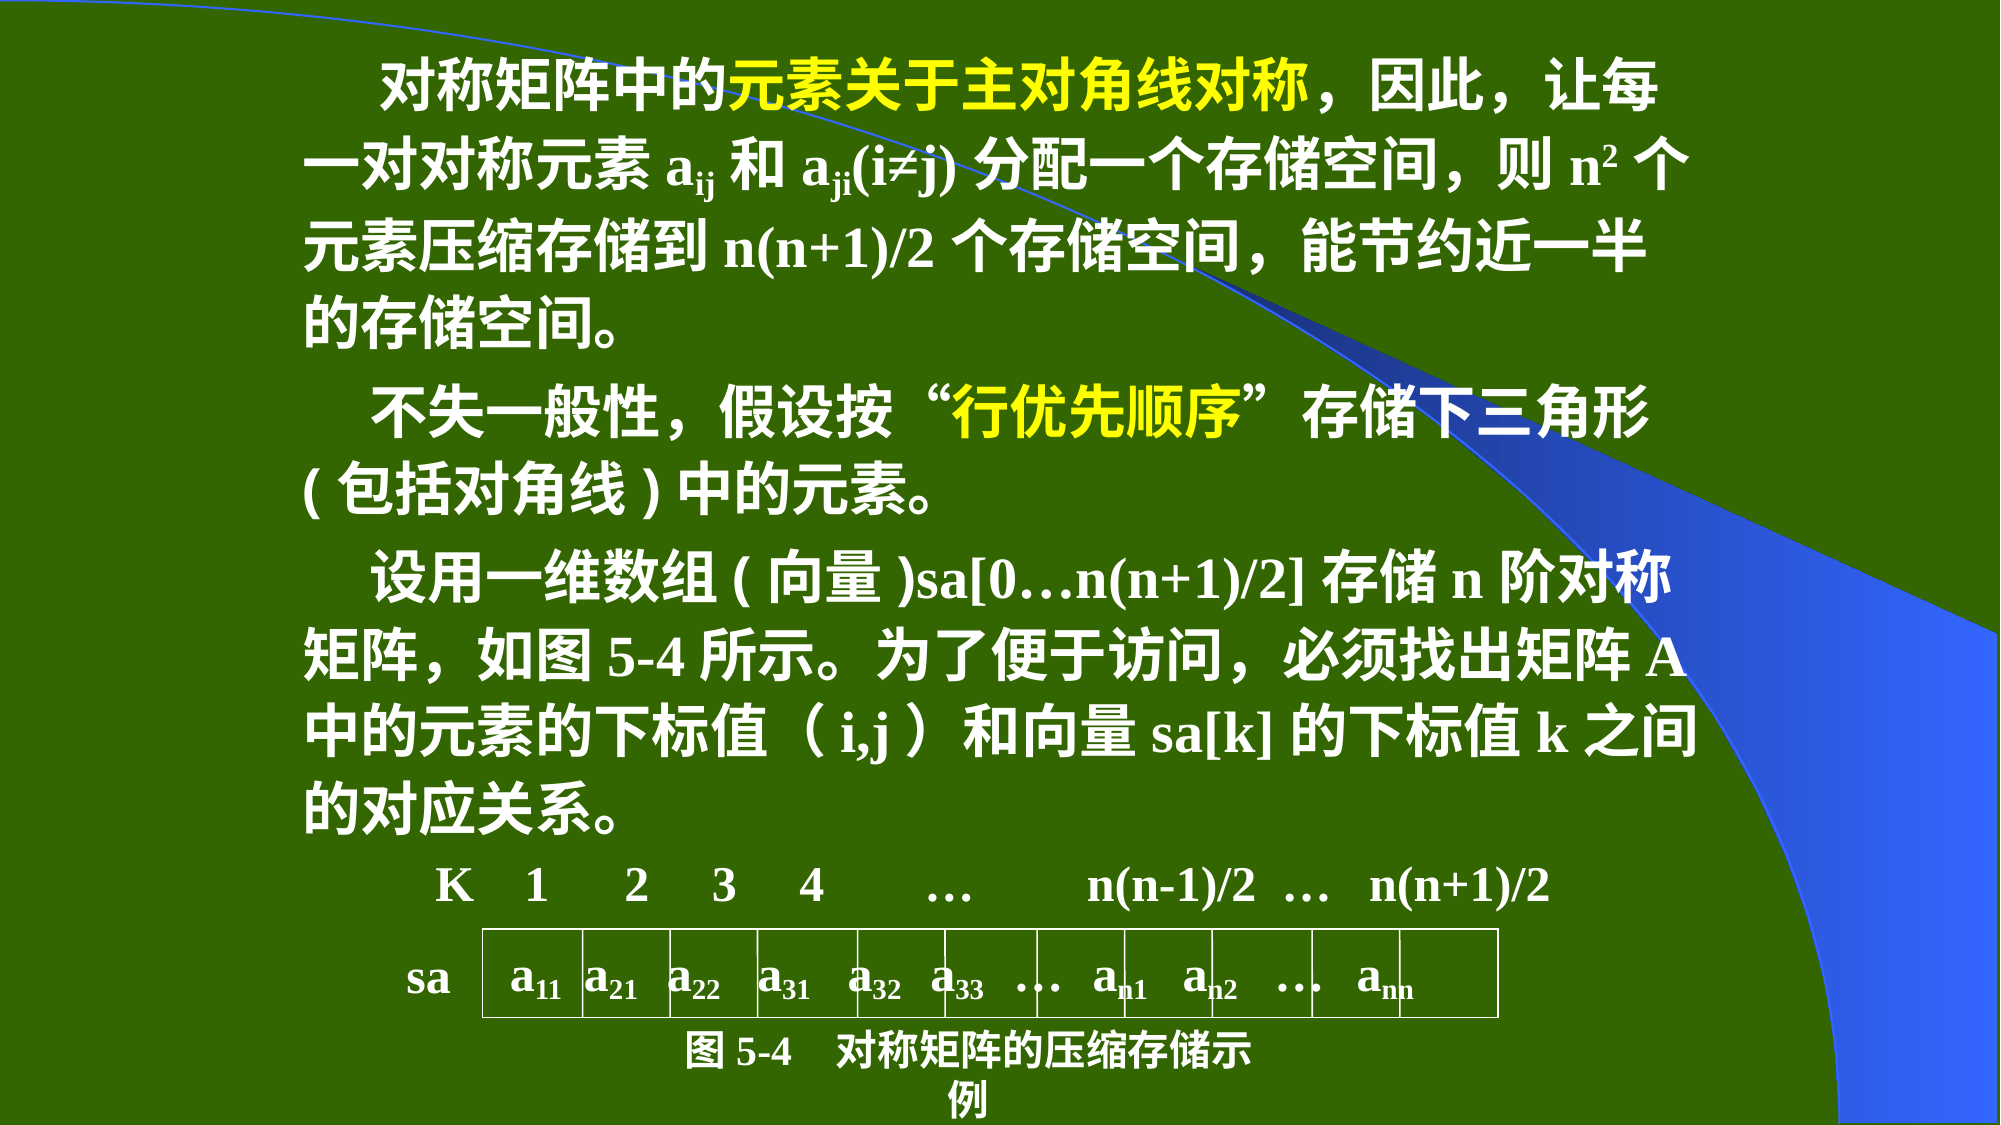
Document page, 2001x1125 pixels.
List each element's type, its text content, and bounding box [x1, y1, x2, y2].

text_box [387, 845, 1543, 1106]
list 对称矩阵中的元素关于主对角线对称，因此，让每一对对称元素aij和aji(i≠j)分配一个存储空间，则n2个元素压缩存储到n(n+1)/2个存储空间，能节约近一半的存储空间。 不失一般性，假设按“行优先顺序”存储下三角形(包括对角线)中的元素。 设用一维数组(向量)sa[0…n(n+1)/2]存储n阶对称矩阵，如图5-4所示。为了便于访问，必须找出矩阵A中的元素的下标值（i,j）和向量sa[k]的下标值k之间的对应关系。 [287, 23, 1721, 859]
